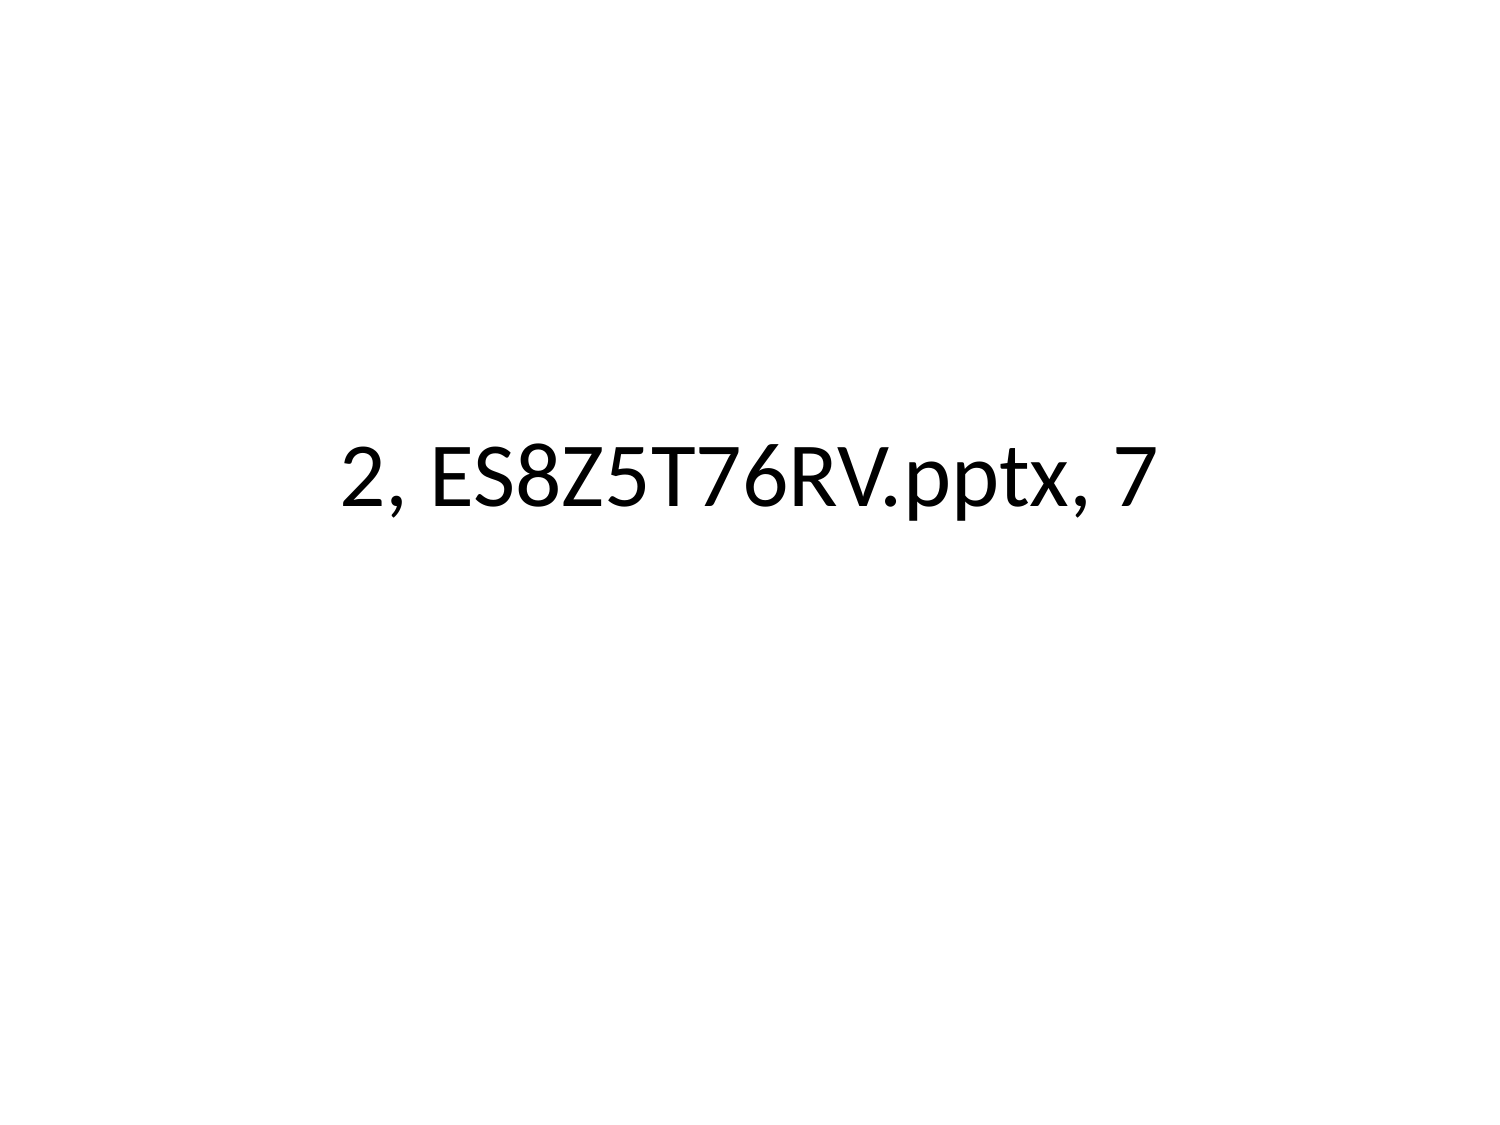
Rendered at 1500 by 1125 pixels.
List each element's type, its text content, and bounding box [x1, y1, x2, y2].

title 2, ES8Z5T76RV.pptx, 7 [112, 349, 1388, 591]
